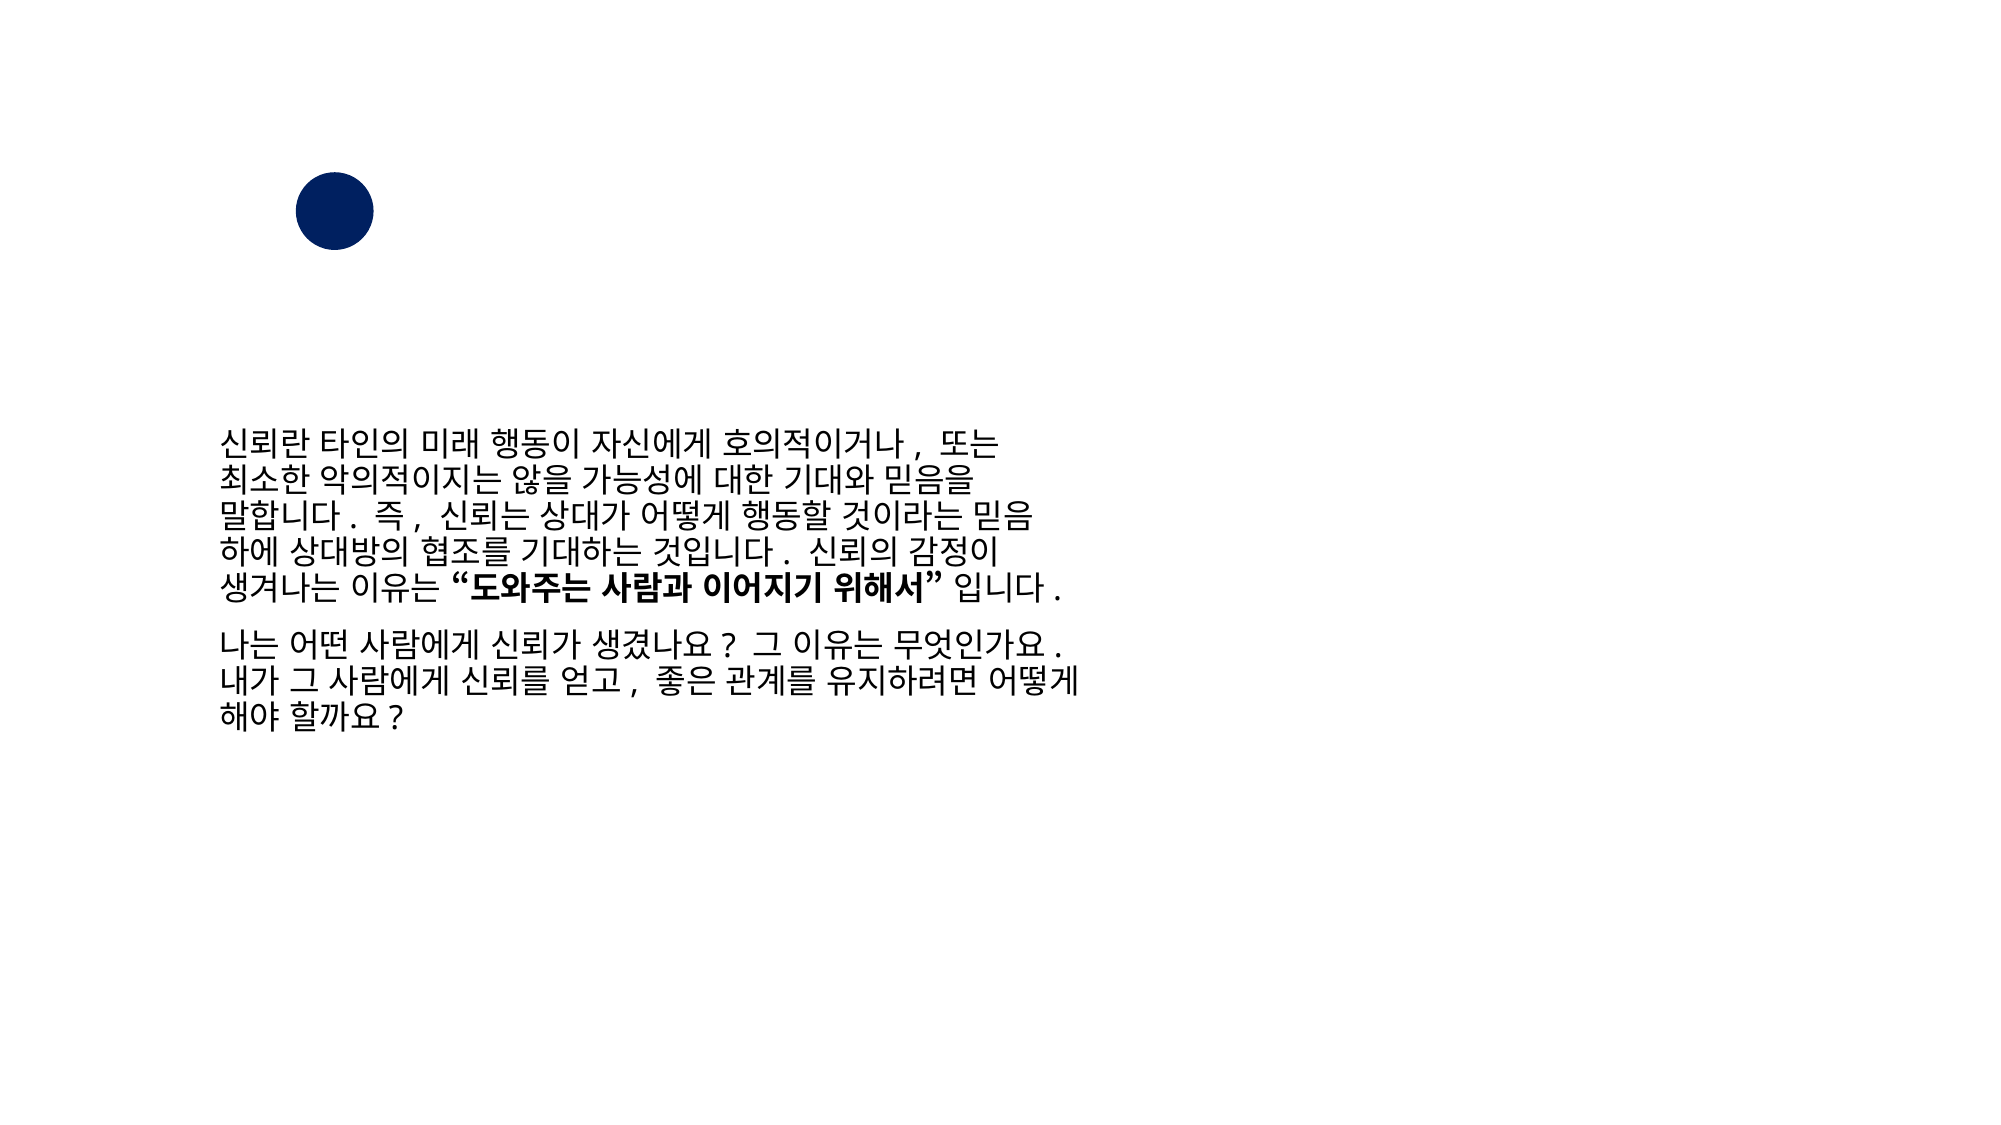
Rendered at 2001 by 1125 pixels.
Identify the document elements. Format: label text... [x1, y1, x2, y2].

text_box [294, 171, 375, 252]
text_box 신뢰란 타인의 미래 행동이 자신에게 호의적이거나, 또는 최소한 악의적이지는 않을 가능성에 대한 기대와 믿음을 말합니다. 즉, 신뢰는 상대가 어떻게 행동할 것이라는 믿음 하에 상대방의 협조를 기대하는 것입니다. 신뢰의 감정이 생겨나는 이유는 “도와주는 사람과 이어지기 위해서” 입니다. 나는 어떤 사람에게 신뢰가 생겼나요? 그 이유는 무엇인가요. 내가 그 사람에게 신뢰를 얻고, 좋은 관계를 유지하려면 어떻게 해야 할까요? [204, 420, 1096, 780]
